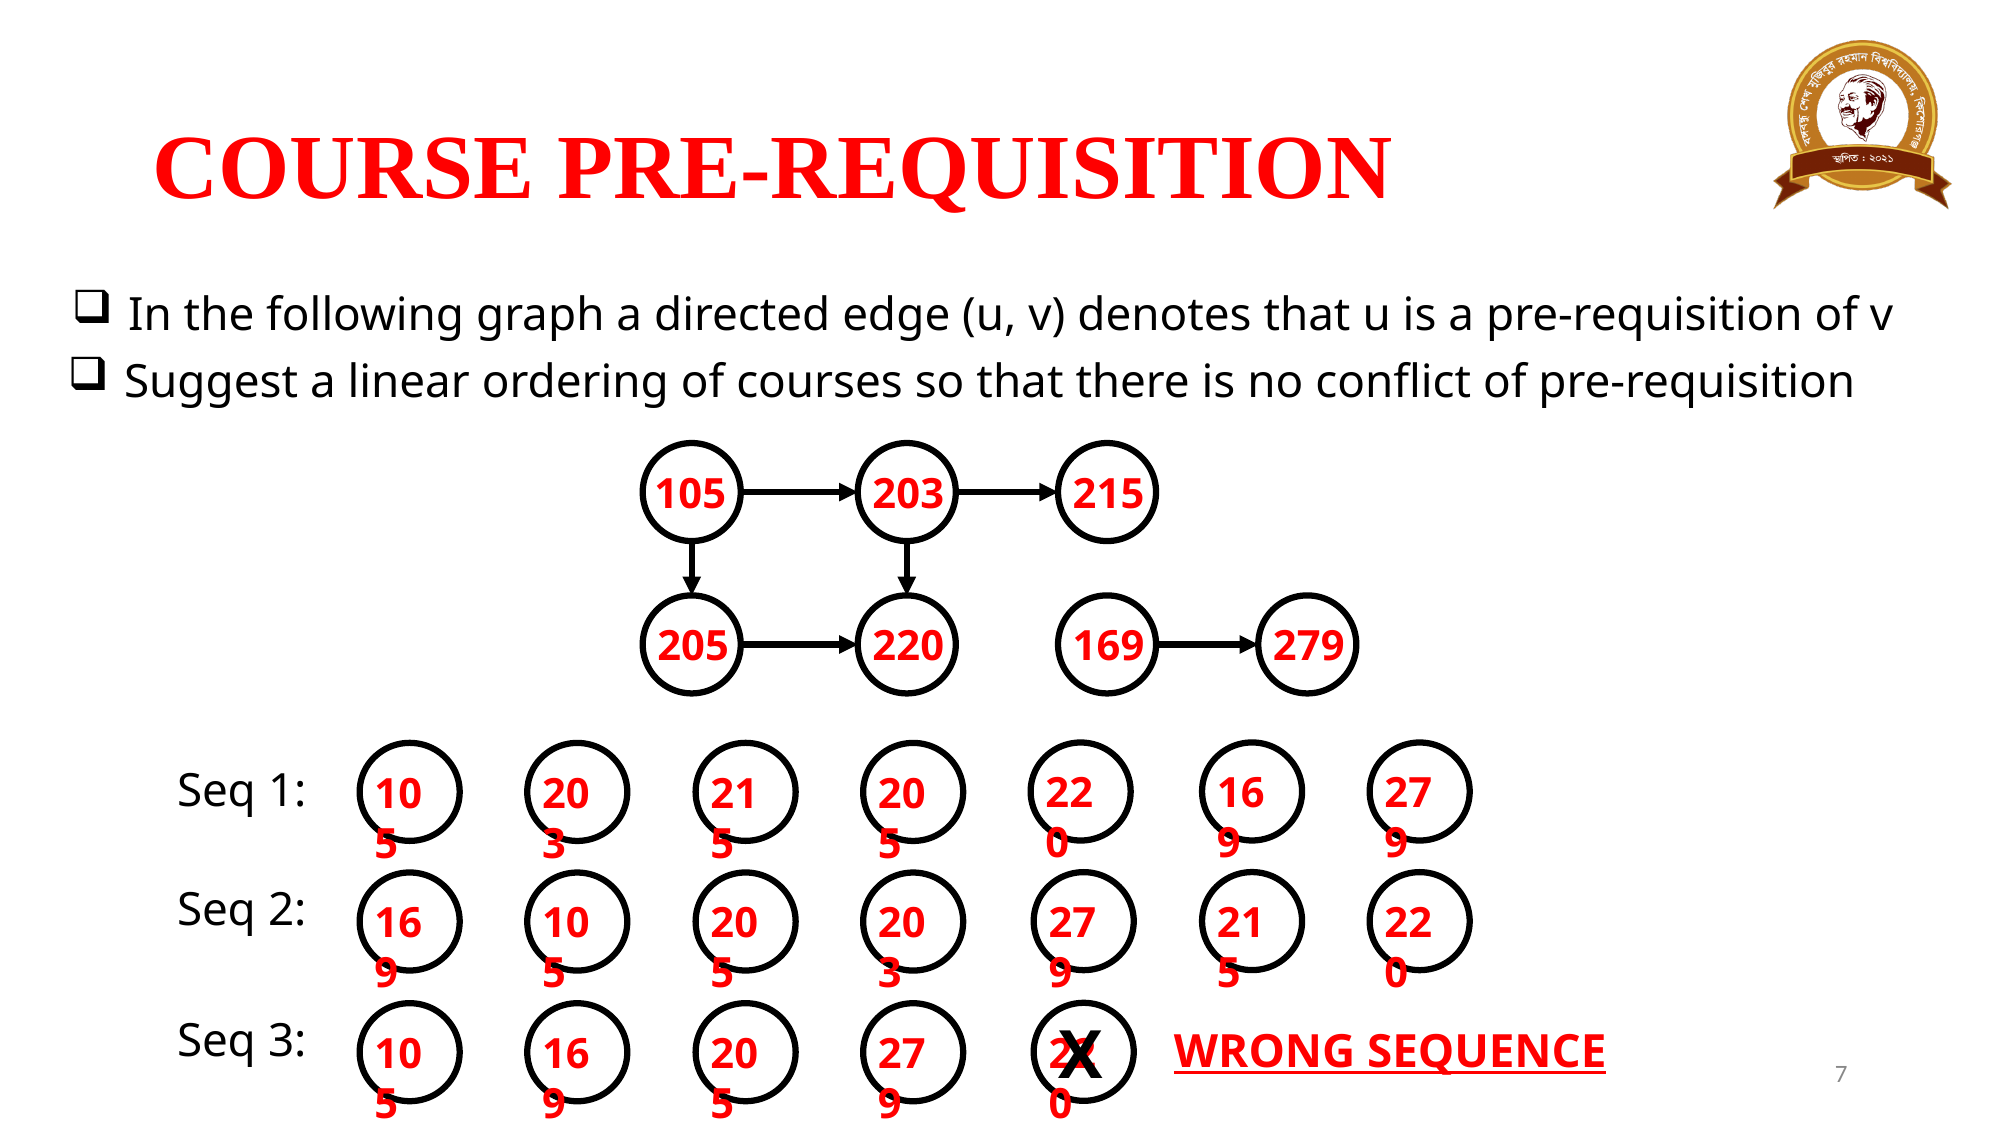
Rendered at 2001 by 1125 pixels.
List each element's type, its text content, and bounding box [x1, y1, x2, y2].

text_box 105 [527, 888, 625, 1004]
text_box [1041, 740, 1120, 758]
text_box [961, 1031, 966, 1073]
text_box [1068, 593, 1146, 611]
text_box 279 [1258, 611, 1360, 677]
text_box 203 [527, 759, 625, 874]
text_box [652, 677, 732, 696]
text_box 205 [695, 888, 793, 1004]
text_box [370, 870, 450, 888]
picture [1770, 37, 1955, 212]
text_box 220 [1030, 758, 1128, 874]
text_box 215 [1202, 888, 1299, 1004]
text_box [1128, 770, 1133, 813]
text_box 279 [863, 1019, 961, 1125]
text_box [705, 740, 786, 759]
text_box 279 [1033, 888, 1131, 1004]
text_box [1067, 524, 1147, 544]
text_box 169 [359, 888, 457, 1004]
text_box Suggest a linear ordering of courses so that there is no conflict of pre-requisition [53, 344, 1871, 415]
text_box 215 [1057, 459, 1160, 524]
text_box [873, 1001, 953, 1019]
text_box [793, 900, 798, 943]
text_box 205 [863, 759, 961, 874]
text_box 220 [1369, 888, 1467, 1004]
text_box 105 [359, 759, 457, 874]
text_box [1380, 870, 1460, 888]
text_box [873, 740, 953, 759]
text_box [537, 1001, 617, 1019]
text_box [1380, 740, 1460, 758]
slide_number 7 [1412, 1042, 1863, 1103]
text_box 203 [857, 459, 960, 524]
text_box Seq 3: [162, 1002, 322, 1073]
title COURSE PRE-REQUISITION [137, 59, 1863, 277]
text_box [457, 1030, 462, 1074]
text_box [369, 740, 450, 759]
text_box [706, 1001, 786, 1019]
text_box [867, 440, 946, 459]
text_box [457, 900, 462, 943]
text_box [961, 771, 966, 813]
text_box [1267, 677, 1347, 696]
text_box X [1043, 1004, 1141, 1100]
text_box [868, 593, 946, 611]
text_box Seq 2: [162, 872, 322, 942]
text_box [793, 770, 798, 814]
text_box 279 [1369, 758, 1467, 874]
text_box [1268, 593, 1346, 611]
text_box In the following graph a directed edge (u, v) denotes that u is a pre-requisition of v [57, 277, 1910, 348]
text_box WRONG SEQUENCE [1159, 1014, 1622, 1084]
text_box [1299, 898, 1305, 944]
text_box [1212, 869, 1292, 888]
text_box [651, 524, 732, 544]
text_box [1467, 770, 1472, 813]
text_box [653, 593, 731, 611]
text_box [625, 771, 630, 813]
text_box 205 [642, 611, 744, 677]
text_box 169 [527, 1019, 625, 1125]
text_box [1212, 740, 1292, 758]
text_box [866, 524, 947, 544]
text_box [625, 901, 630, 943]
text_box [537, 740, 618, 759]
text_box [537, 870, 617, 888]
text_box [867, 677, 947, 696]
text_box 169 [1057, 611, 1160, 677]
text_box [1299, 769, 1305, 814]
text_box 215 [695, 759, 793, 874]
text_box [1044, 874, 1124, 888]
text_box [706, 870, 785, 888]
text_box 105 [639, 459, 741, 524]
text_box [1068, 440, 1147, 459]
text_box [625, 1031, 630, 1073]
text_box [961, 901, 966, 942]
text_box [1467, 899, 1472, 943]
text_box [1065, 1000, 1103, 1004]
text_box [1131, 899, 1136, 943]
text_box 220 [857, 611, 960, 677]
text_box 105 [359, 1019, 457, 1125]
text_box 205 [695, 1019, 793, 1125]
text_box Seq 1: [162, 753, 322, 824]
text_box [793, 1030, 798, 1074]
text_box 203 [863, 888, 961, 1004]
text_box [652, 440, 731, 459]
text_box [1067, 677, 1147, 696]
text_box [370, 1001, 450, 1019]
text_box 220 [1033, 1018, 1131, 1125]
text_box [457, 770, 462, 814]
text_box 169 [1202, 758, 1299, 874]
text_box [873, 870, 953, 888]
